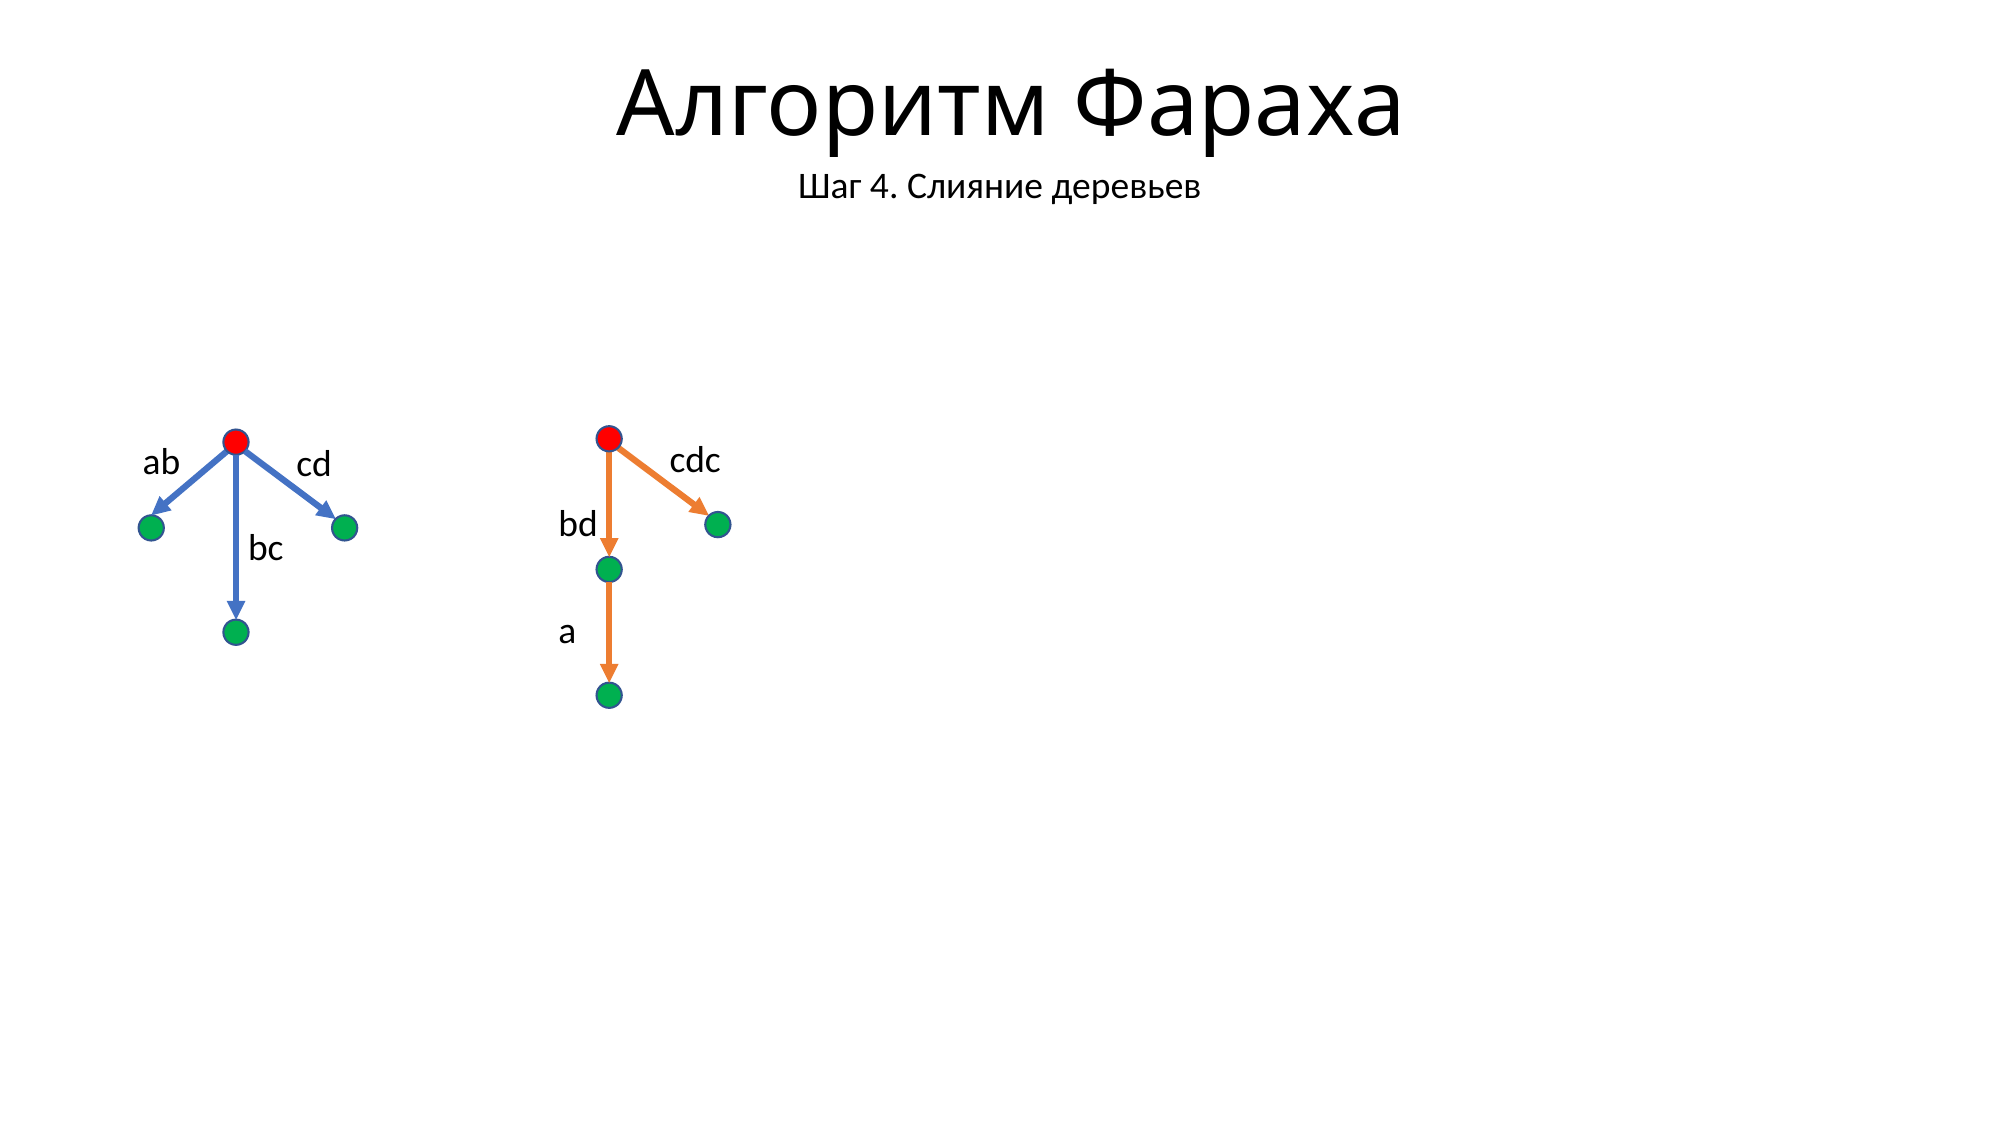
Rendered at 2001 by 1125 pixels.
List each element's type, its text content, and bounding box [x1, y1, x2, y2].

text_box Шаг 4. Слияние деревьев [731, 154, 1269, 214]
title Алгоритм Фараха [137, 0, 1863, 215]
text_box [543, 426, 758, 708]
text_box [127, 429, 358, 645]
